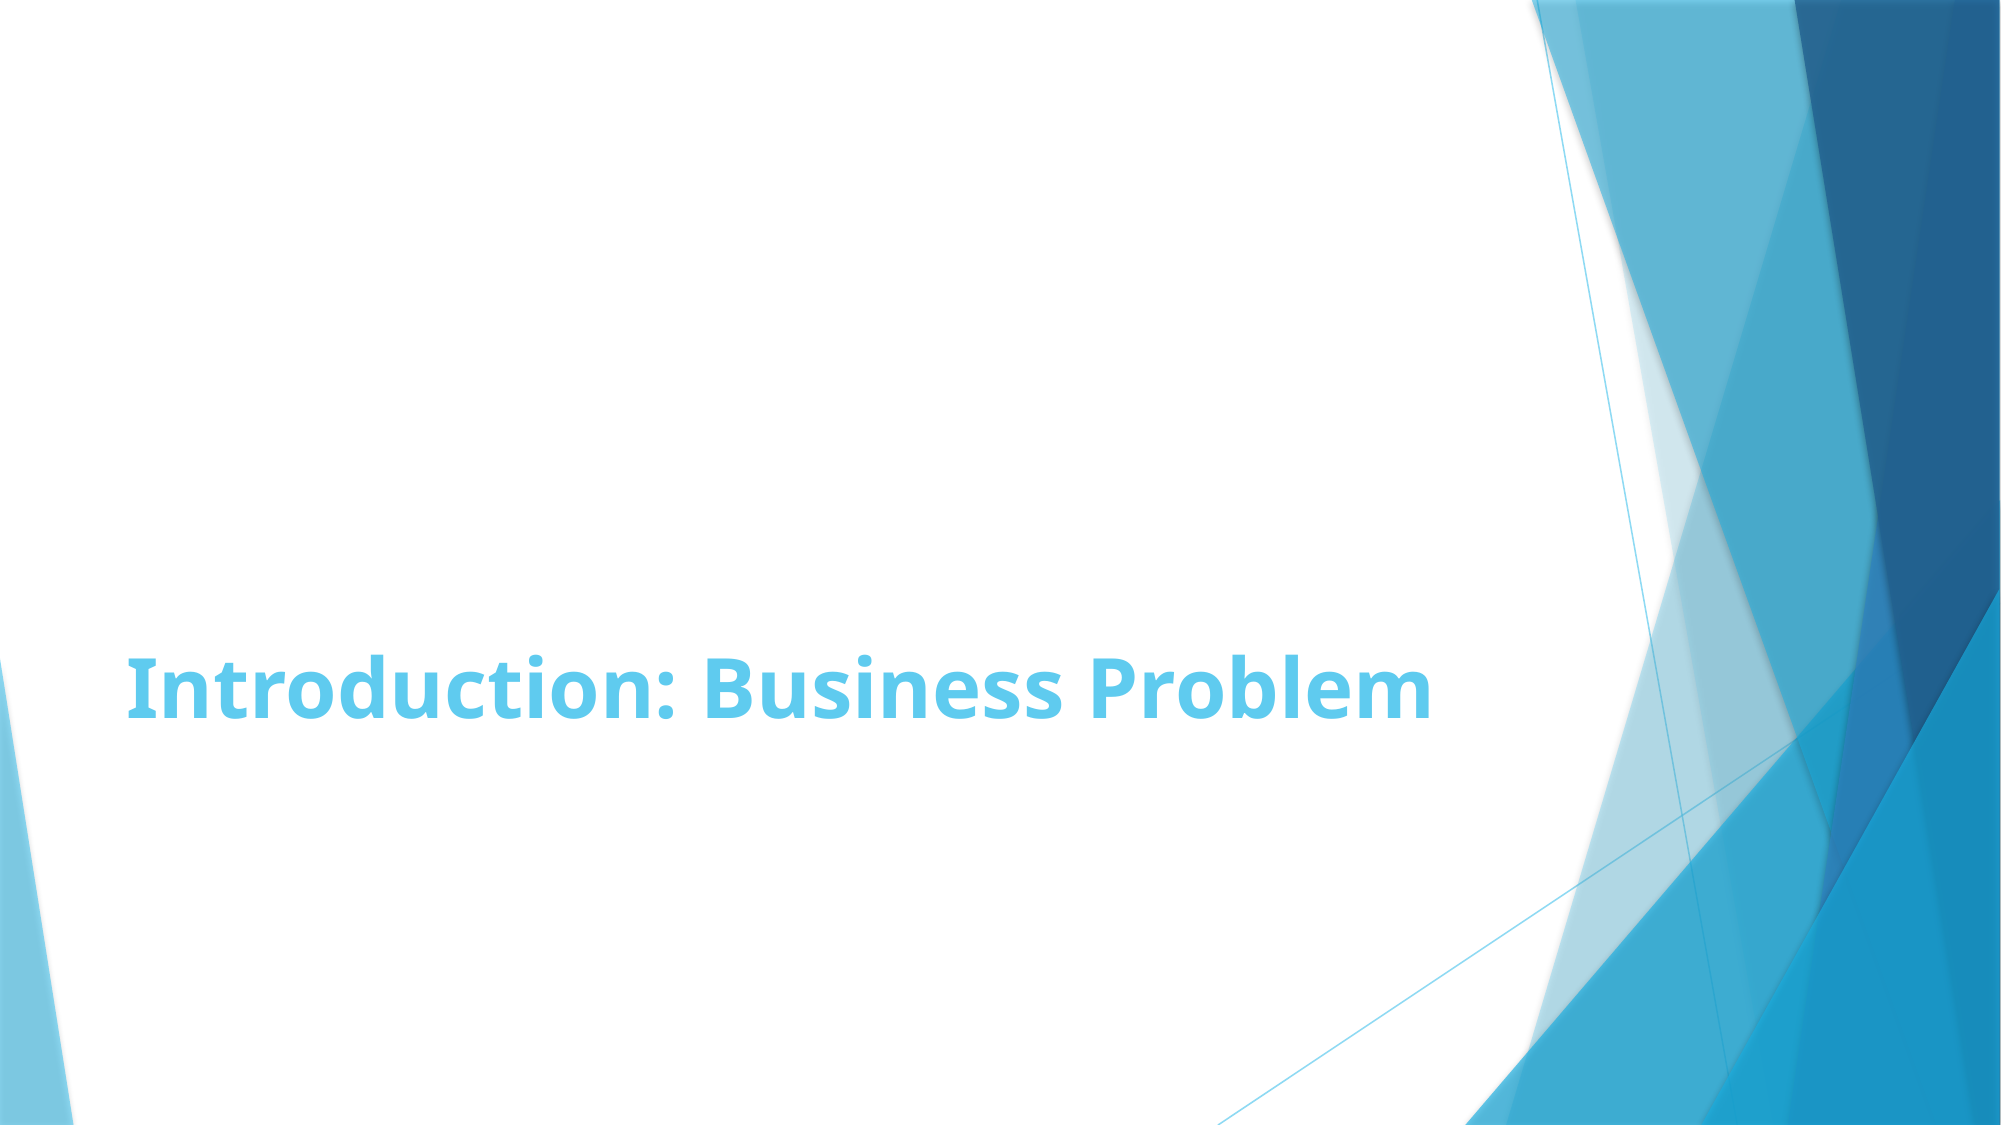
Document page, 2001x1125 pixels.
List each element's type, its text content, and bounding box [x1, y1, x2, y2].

title Introduction: Business Problem [111, 443, 1522, 743]
